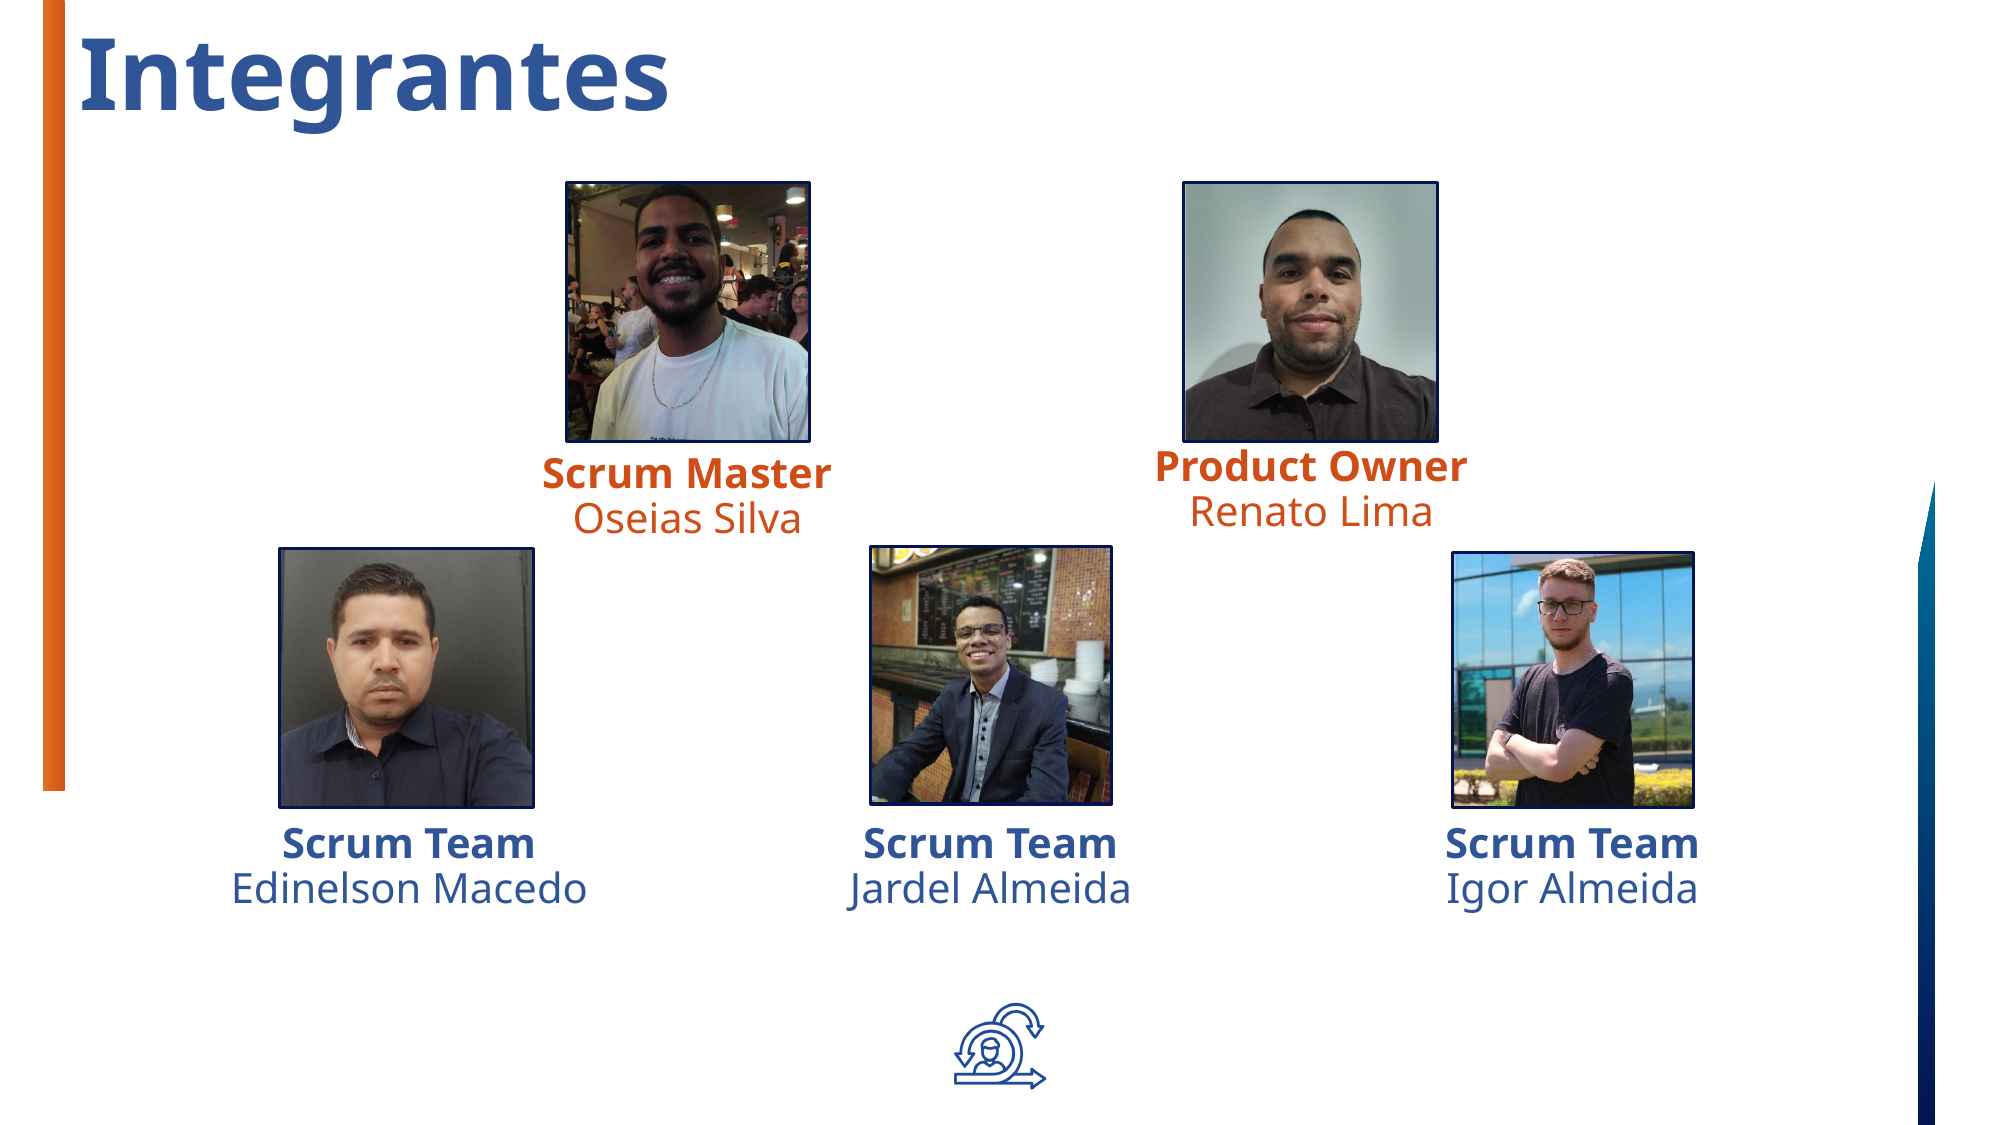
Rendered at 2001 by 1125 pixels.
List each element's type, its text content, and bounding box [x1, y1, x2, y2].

text_box Scrum Master Oseias Silva [450, 408, 925, 550]
text_box Scrum Team Igor Almeida [1335, 778, 1811, 921]
text_box Scrum Team Jardel Almeida [754, 778, 1229, 921]
picture [1453, 553, 1692, 806]
picture [1185, 183, 1437, 440]
picture [949, 995, 1051, 1097]
text_box [1916, 478, 1937, 1125]
title Integrantes [66, 0, 1454, 140]
text_box [42, 0, 66, 792]
picture [567, 183, 808, 440]
picture [872, 547, 1111, 803]
picture [281, 549, 532, 806]
text_box Product Owner Renato Lima [1074, 401, 1549, 544]
text_box Scrum Team Edinelson Macedo [172, 778, 647, 921]
